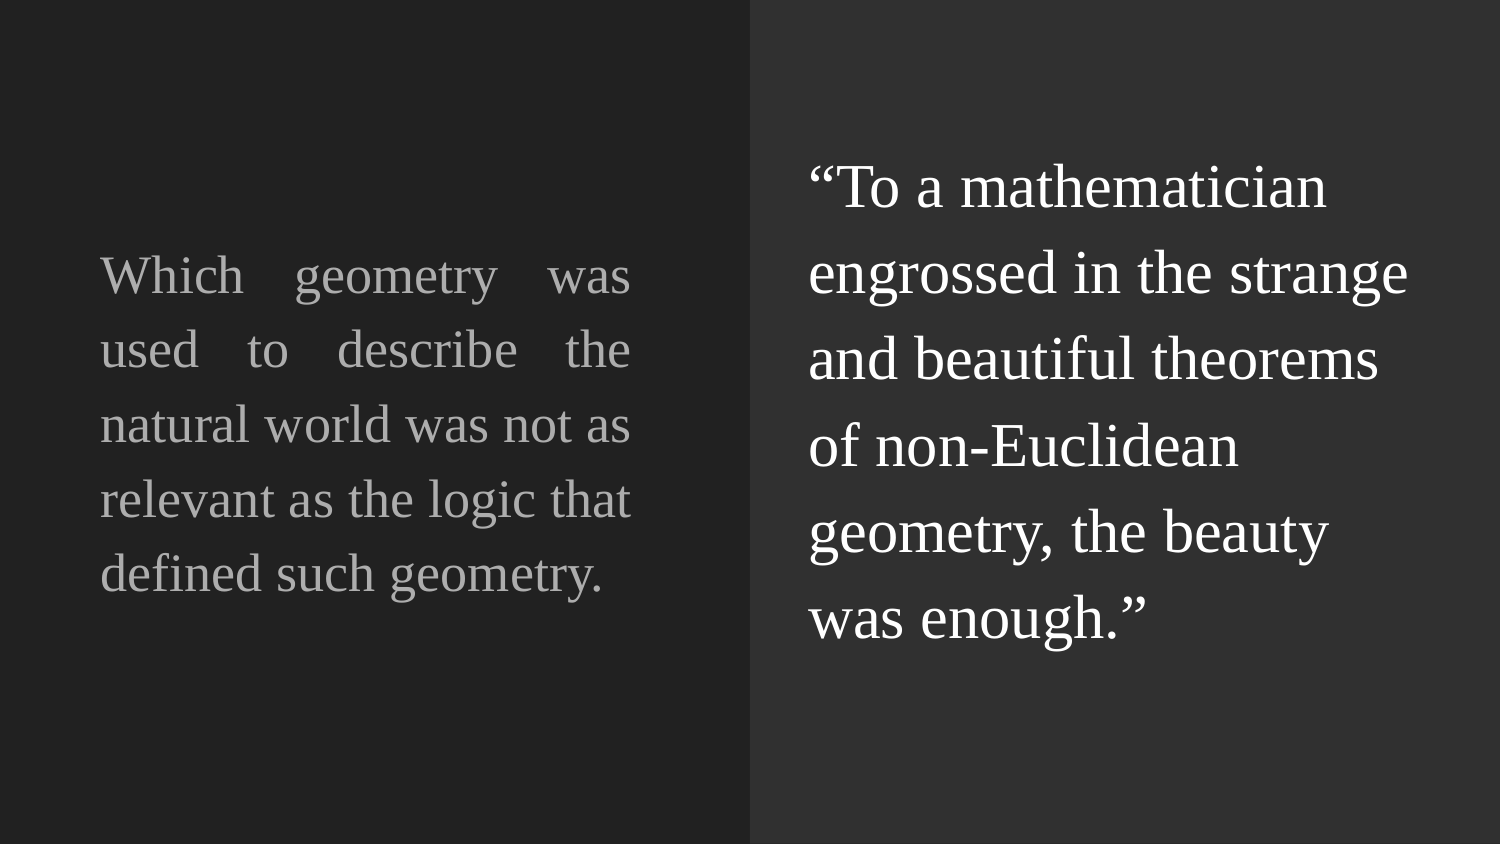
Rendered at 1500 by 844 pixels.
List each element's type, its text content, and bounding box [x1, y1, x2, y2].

list “To a mathematician engrossed in the strange and beautiful theorems of non-Euclidean geometry, the beauty was enough.” [793, 118, 1440, 725]
title Which geometry was used to describe the natural world was not as relevant as the logic that defined such geometry. [85, 170, 648, 618]
